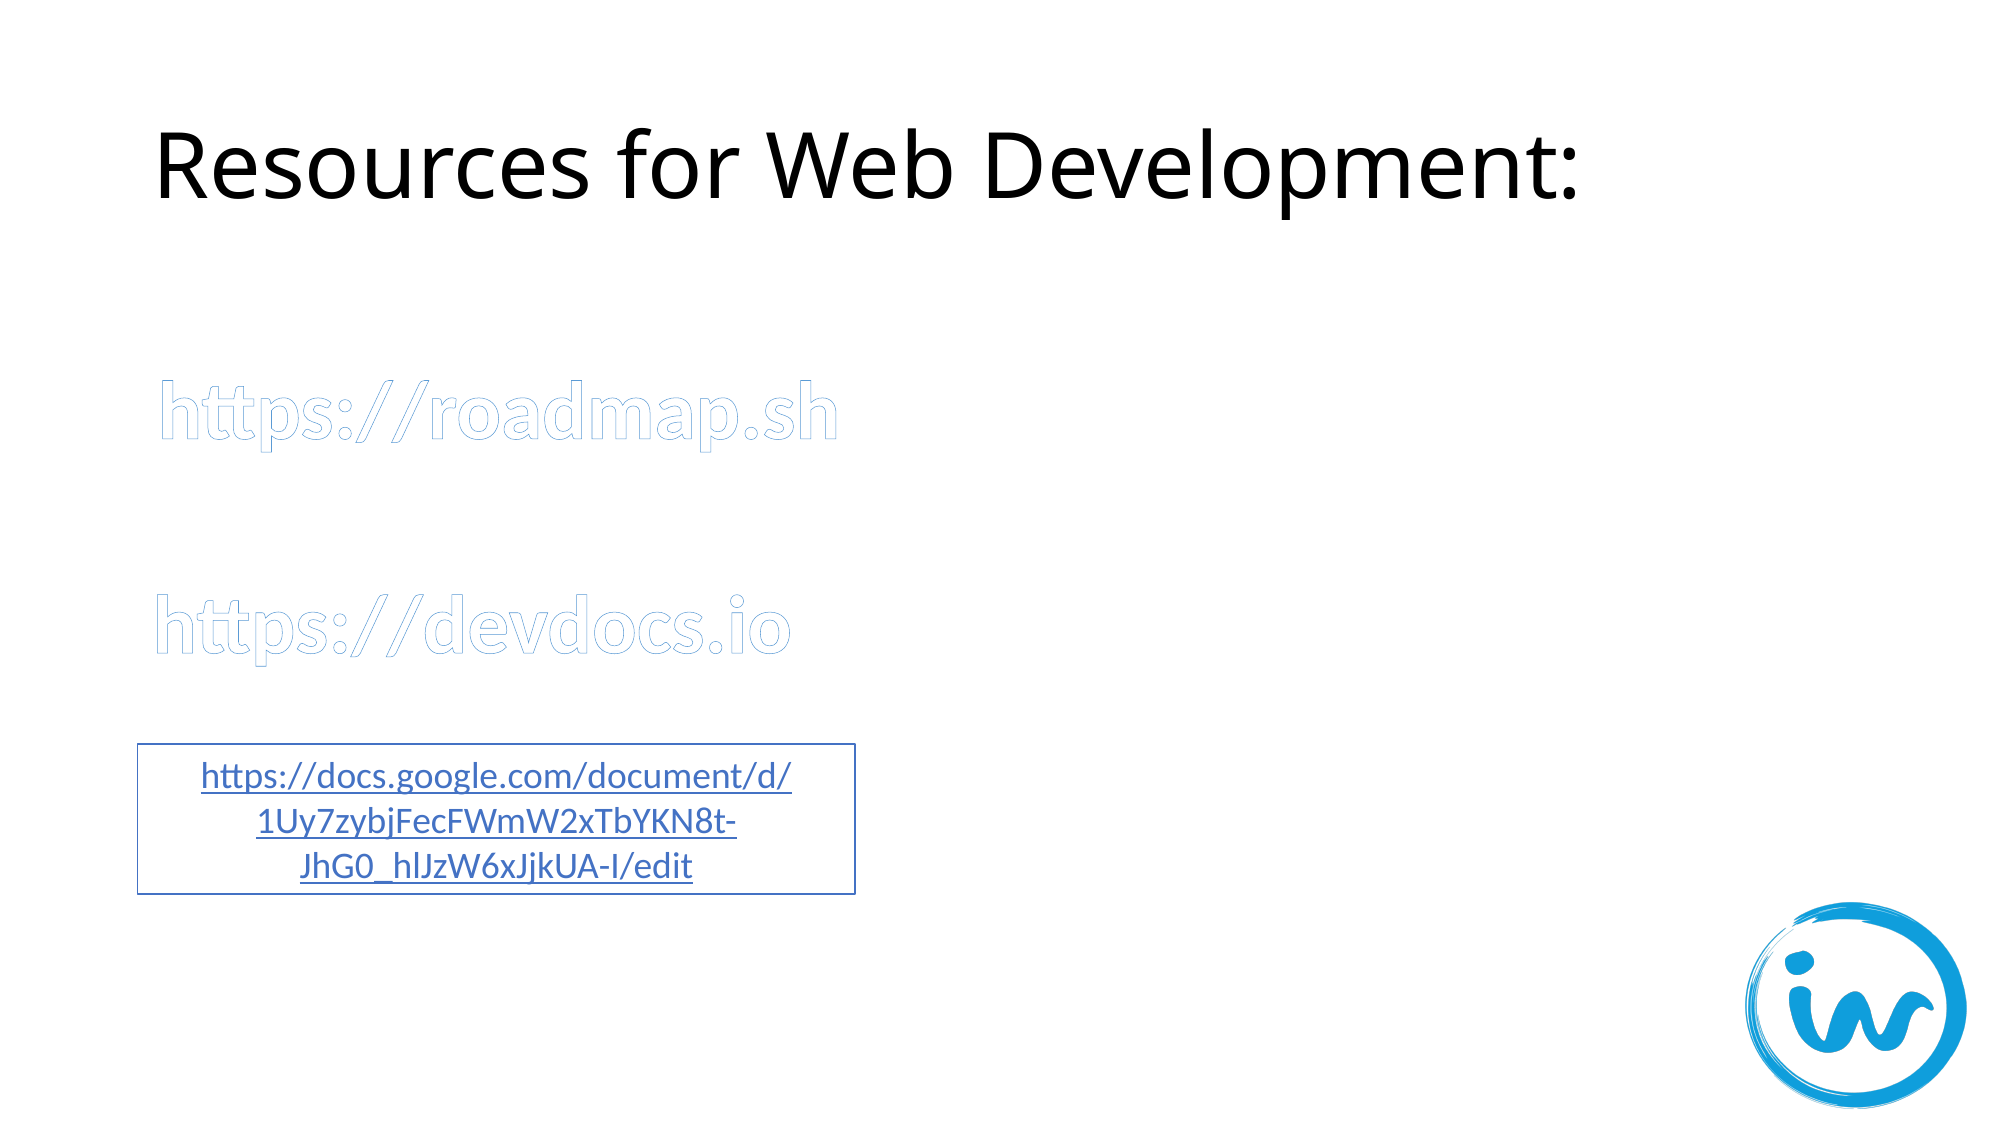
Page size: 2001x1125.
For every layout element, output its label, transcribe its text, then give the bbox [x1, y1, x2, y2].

text_box https://docs.google.com/document/d/1Uy7zybjFecFWmW2xTbYKN8t-JhG0_hlJzW6xJjkUA-I/edit [137, 744, 856, 894]
text_box https://devdocs.io [137, 562, 1138, 678]
picture [1717, 901, 1982, 1117]
text_box https://roadmap.sh [142, 348, 857, 463]
title Resources for Web Development: [137, 59, 1863, 278]
